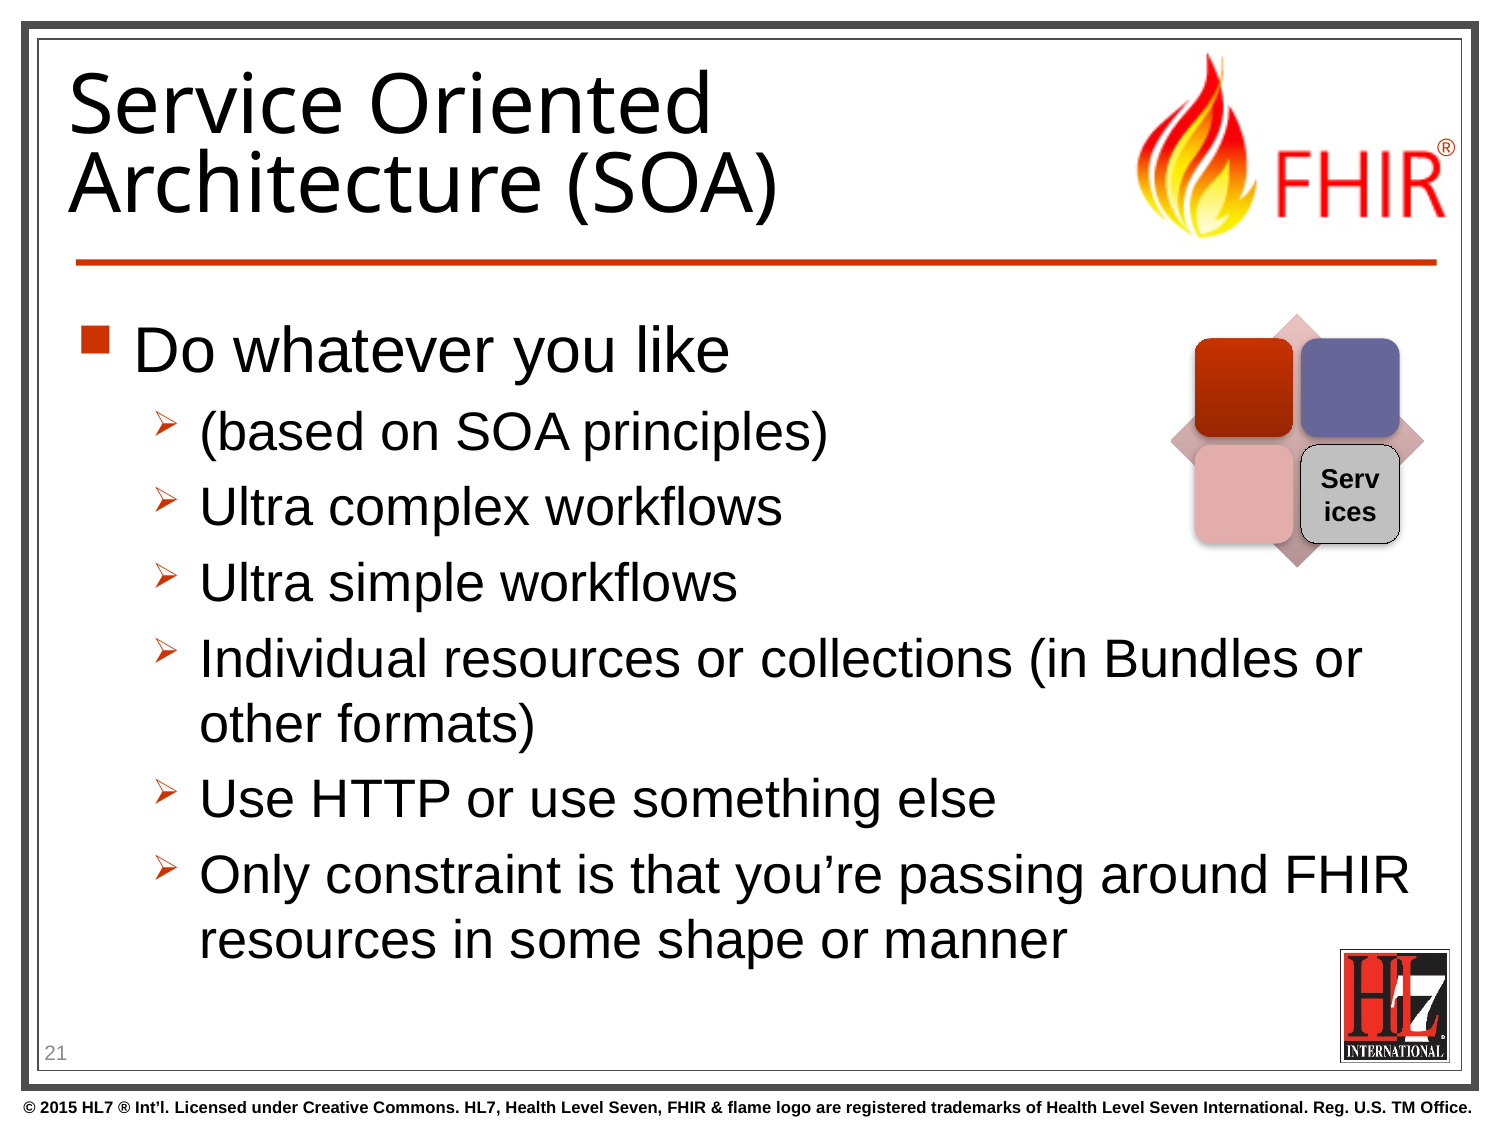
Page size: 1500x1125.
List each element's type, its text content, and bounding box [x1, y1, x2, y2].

picture [1340, 949, 1450, 1063]
title Service Oriented Architecture (SOA) [53, 54, 1128, 244]
list Do whatever you like (based on SOA principles) Ultra complex workflows Ultra simple workflows Individual resources or collections (in Bundles or other formats) Use HTTP or use something else Only constraint is that you’re passing around FHIR resources in some shape or manner [62, 299, 1438, 1059]
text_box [1151, 314, 1444, 568]
picture [1124, 42, 1458, 249]
slide_number 21 [29, 1034, 148, 1071]
